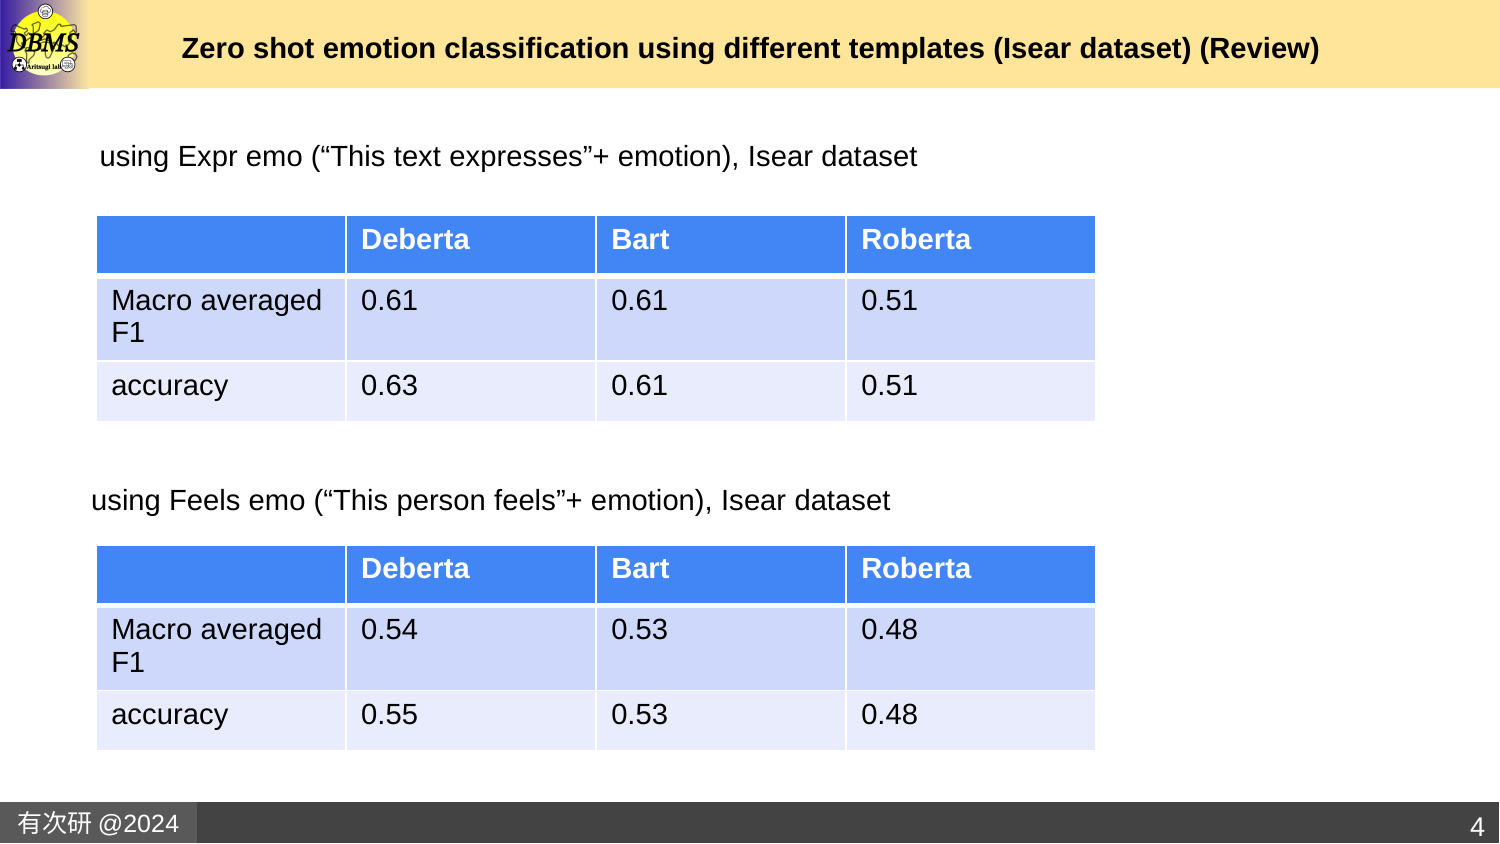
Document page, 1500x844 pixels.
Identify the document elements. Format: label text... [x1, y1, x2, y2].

title Zero shot emotion classification using different templates (Isear dataset) (Review) [51, 0, 1449, 94]
table_cell 0.61 [597, 279, 845, 360]
table_cell 0.53 [597, 691, 845, 750]
table_header [97, 216, 345, 273]
table_header Roberta [847, 216, 1095, 273]
table_cell Macro averaged F1 [97, 608, 345, 690]
table_header Bart [597, 216, 845, 273]
table_cell 0.51 [847, 362, 1095, 421]
table_header Deberta [347, 216, 595, 273]
table_cell 0.55 [347, 691, 595, 750]
picture [0, 0, 51, 89]
table_cell 0.63 [347, 362, 595, 421]
table_cell 0.48 [847, 608, 1095, 690]
table_cell Macro averaged F1 [97, 279, 345, 360]
table_cell 0.48 [847, 691, 1095, 750]
text_box using Feels emo (“This person feels”+ emotion), Isear dataset [76, 473, 907, 524]
table_cell 0.54 [347, 608, 595, 690]
table_header Roberta [847, 546, 1095, 603]
table_cell 0.51 [847, 279, 1095, 360]
table_cell accuracy [97, 691, 345, 750]
table_cell 0.61 [597, 362, 845, 421]
table_header Bart [597, 546, 845, 603]
text_box using Expr emo (“This text expresses”+ emotion), Isear dataset [76, 129, 1134, 250]
table_header [97, 546, 345, 603]
slide_number 4 [1341, 794, 1500, 844]
table_cell 0.53 [597, 608, 845, 690]
table_cell accuracy [97, 362, 345, 421]
table_cell 0.61 [347, 279, 595, 360]
table_header Deberta [347, 546, 595, 603]
